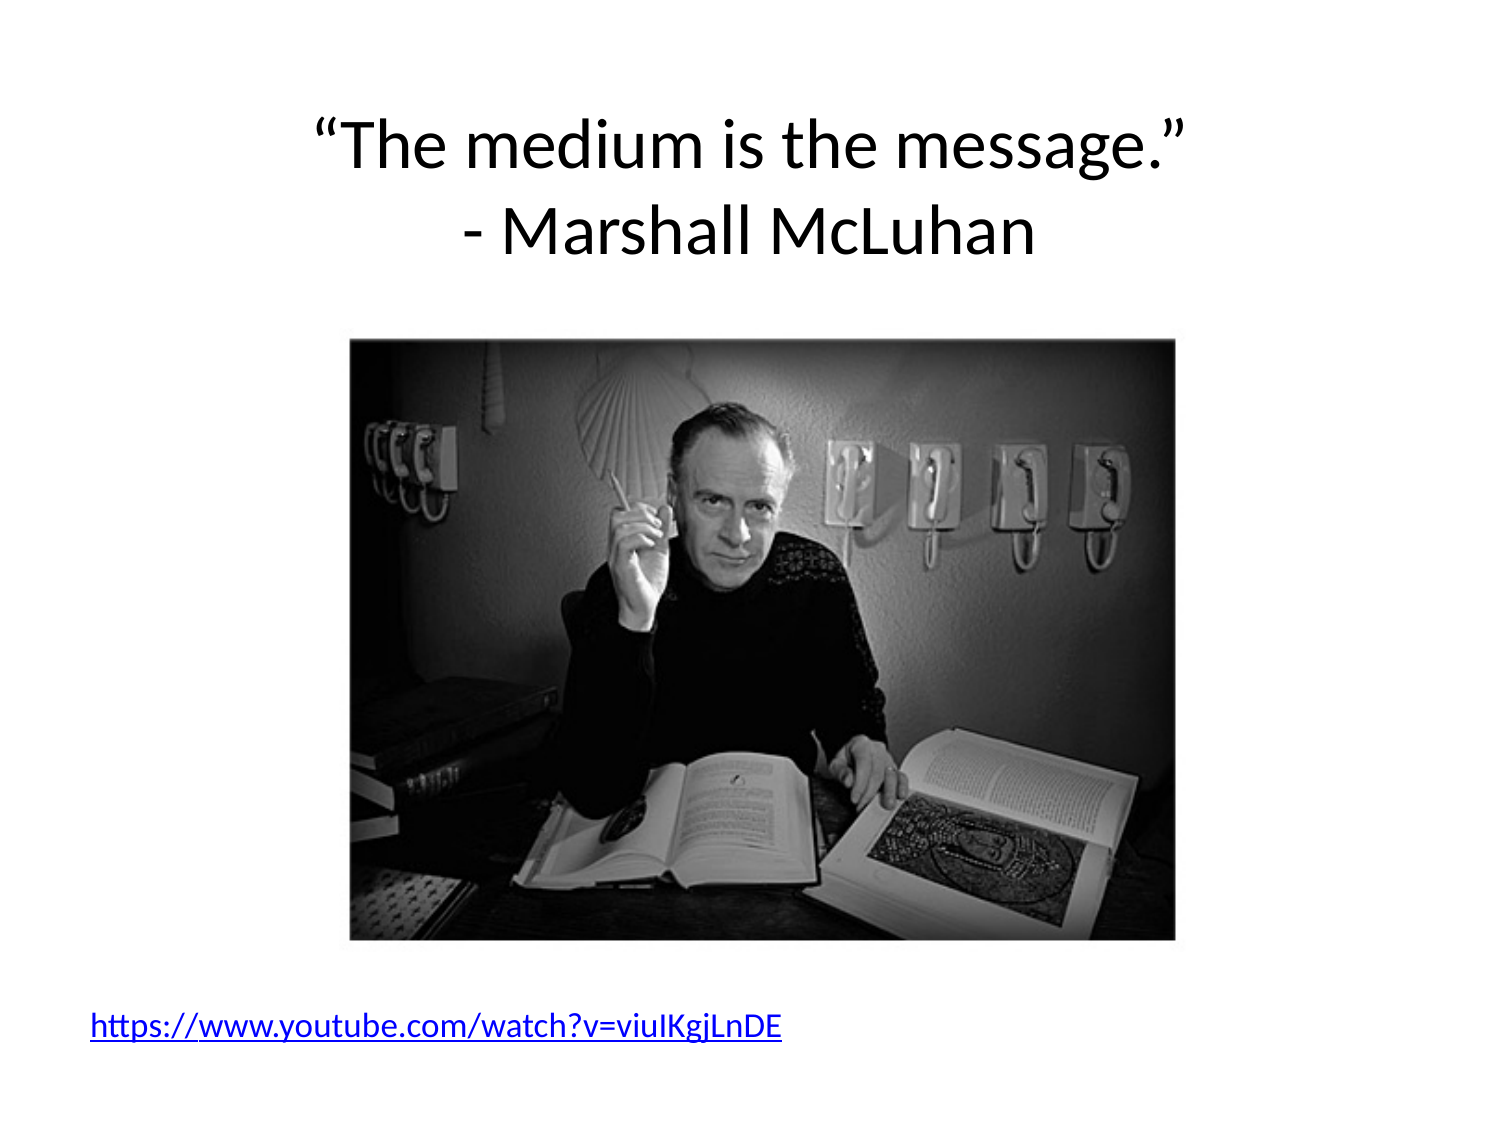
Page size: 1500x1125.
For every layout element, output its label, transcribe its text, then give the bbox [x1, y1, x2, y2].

title “The medium is the message.” - Marshall McLuhan [75, 89, 1425, 262]
picture [339, 328, 1187, 952]
list https://www.youtube.com/watch?v=viuIKgjLnDE [75, 262, 1425, 1056]
